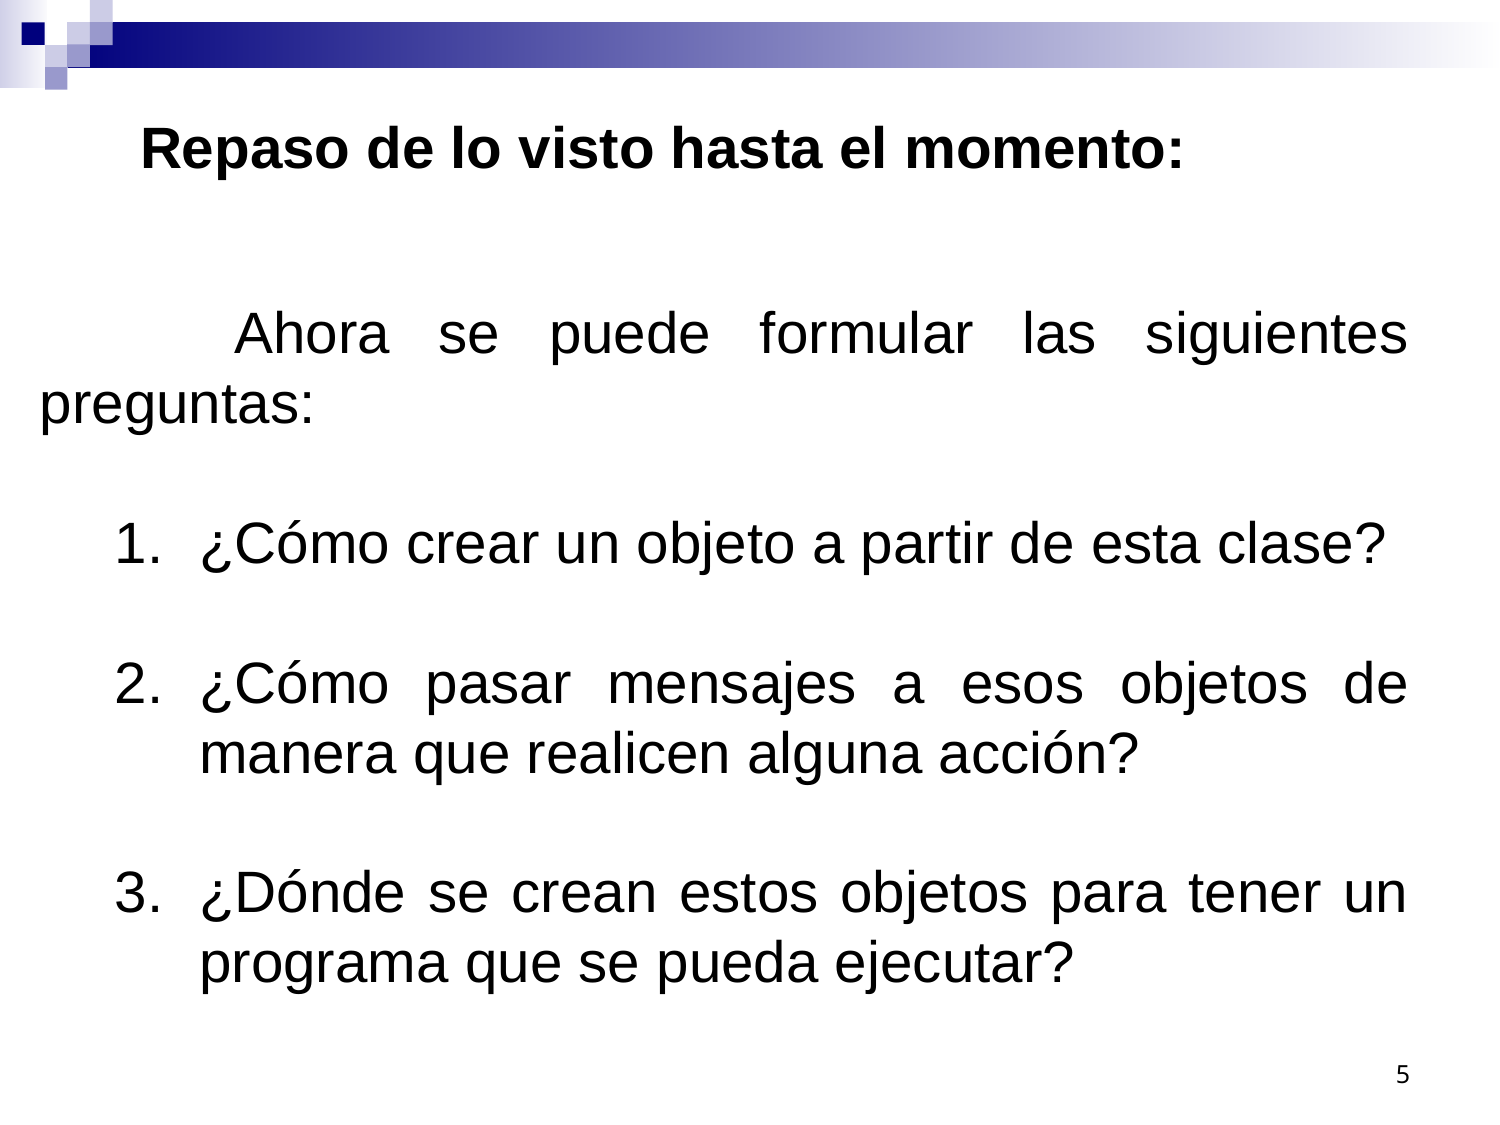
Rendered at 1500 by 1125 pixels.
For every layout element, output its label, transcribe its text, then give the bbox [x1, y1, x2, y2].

title Repaso de lo visto hasta el momento: [125, 33, 1475, 259]
slide_number 5 [1074, 1024, 1426, 1101]
text_box Ahora se puede formular las siguientes preguntas: ¿Cómo crear un objeto a partir de esta clase? ¿Cómo pasar mensajes a esos objetos de manera que realicen alguna acción? ¿Dónde se crean estos objetos para tener un programa que se pueda ejecutar? [24, 287, 1425, 1002]
